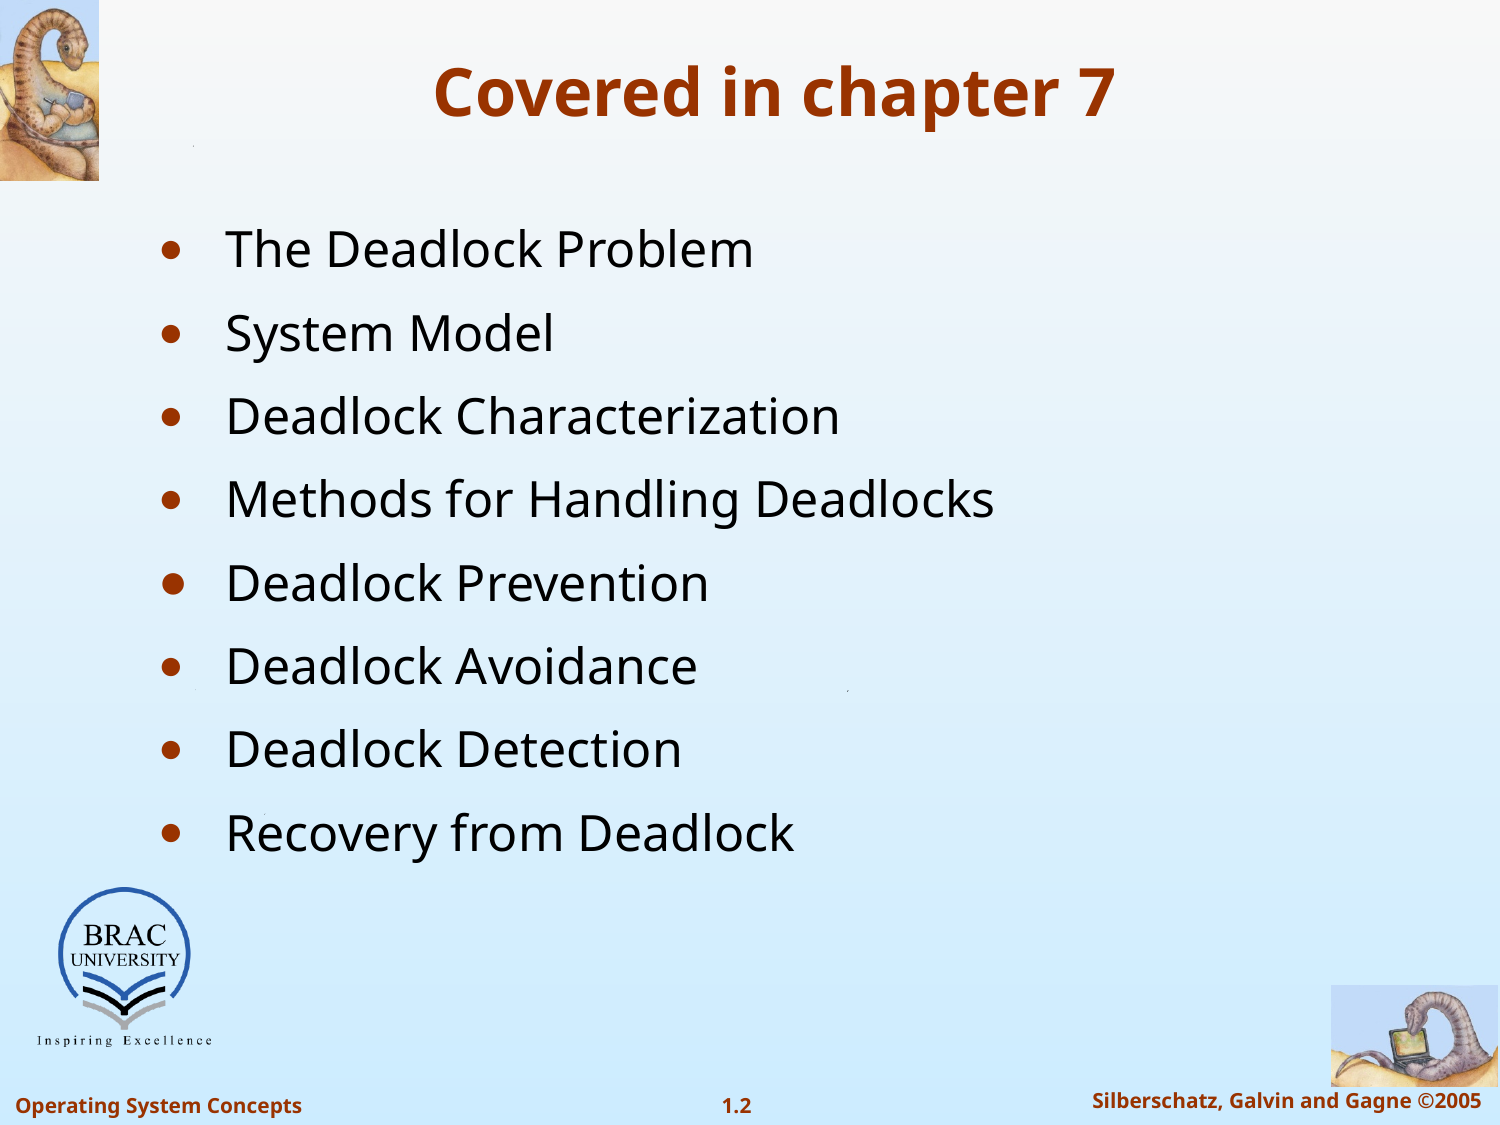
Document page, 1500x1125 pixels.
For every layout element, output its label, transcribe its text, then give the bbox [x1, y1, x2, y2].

title Covered in chapter 7 [112, 37, 1438, 138]
picture [1331, 985, 1498, 1087]
picture [37, 887, 211, 1047]
picture [0, 0, 99, 181]
list The Deadlock Problem System Model Deadlock Characterization Methods for Handling Deadlocks Deadlock Prevention Deadlock Avoidance Deadlock Detection Recovery from Deadlock [135, 210, 1342, 946]
